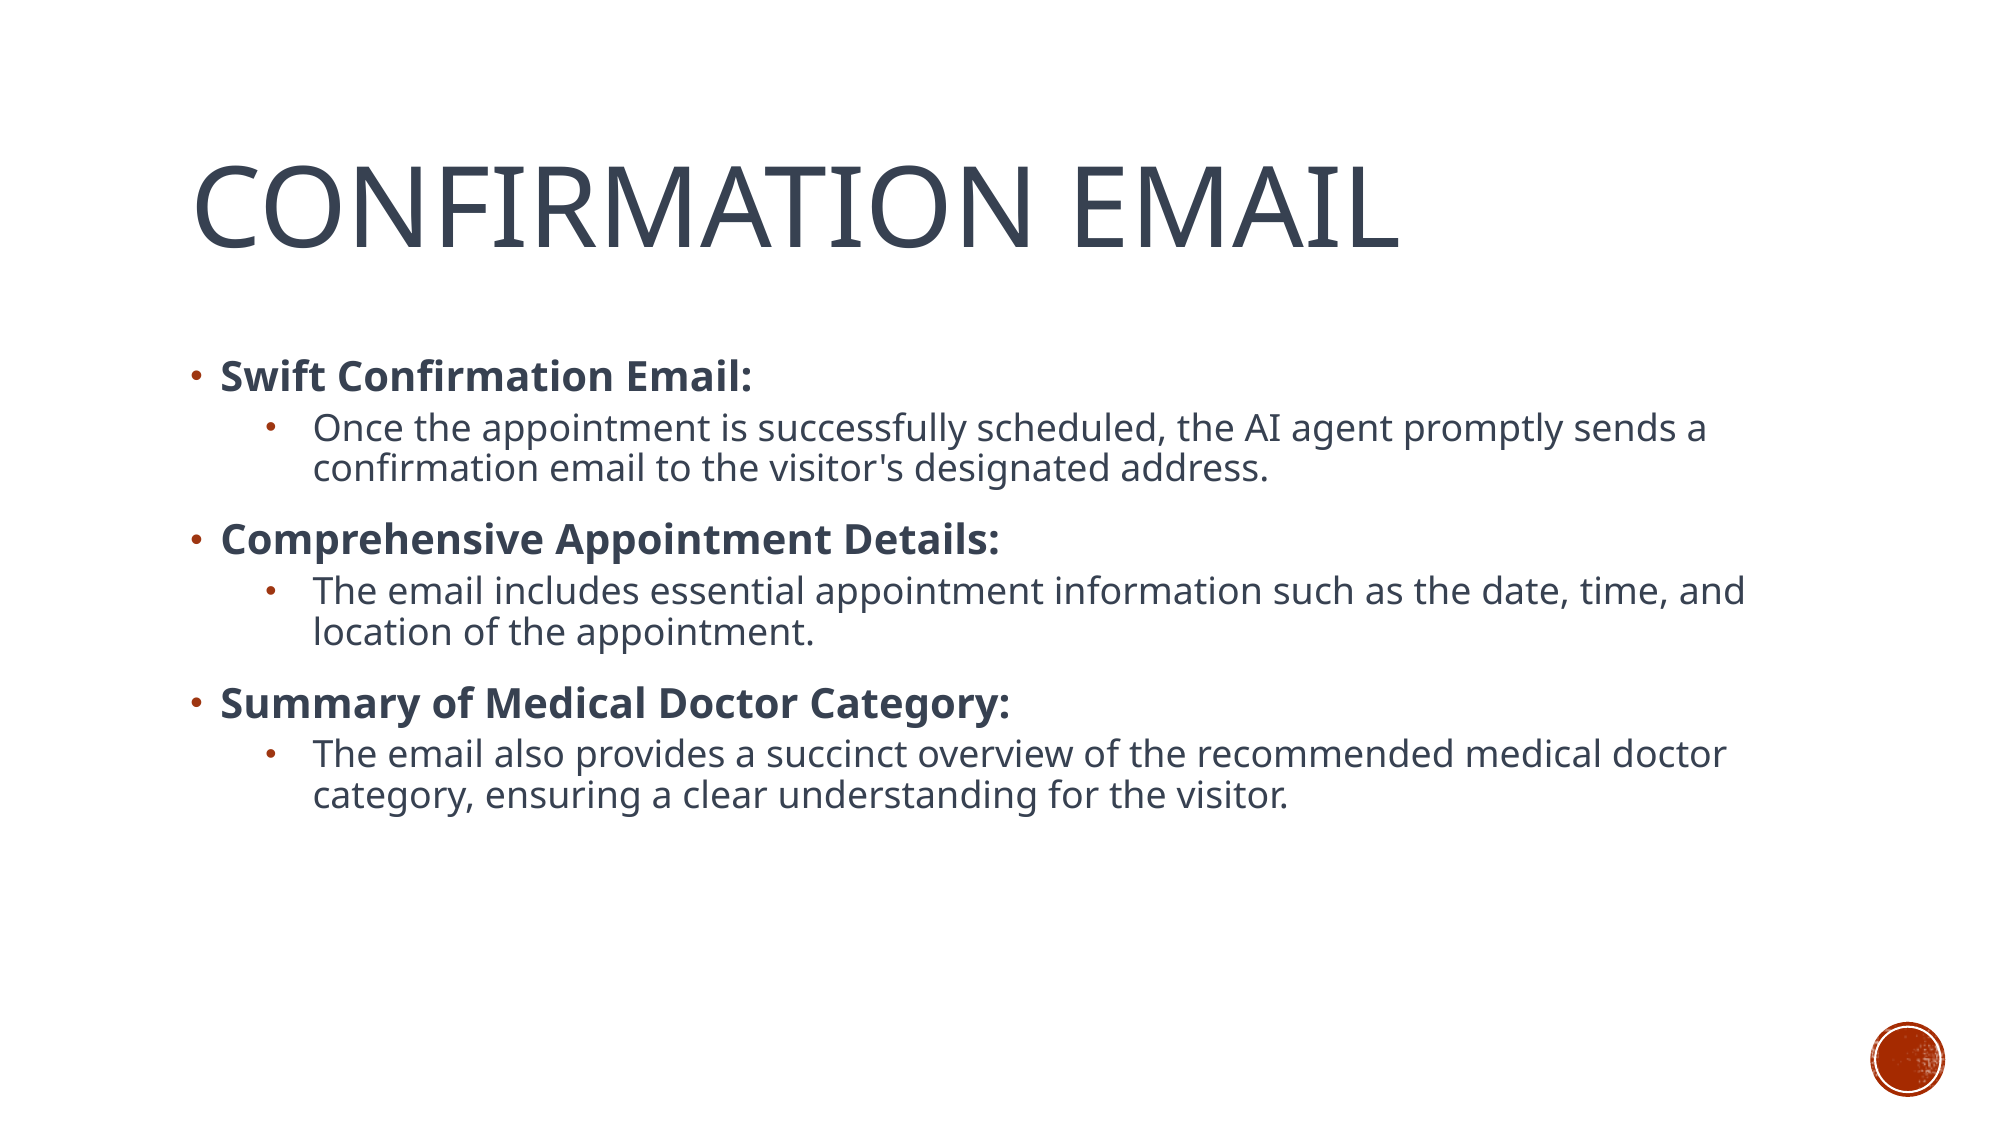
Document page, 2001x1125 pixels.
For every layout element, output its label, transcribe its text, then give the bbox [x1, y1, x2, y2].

list Swift Confirmation Email: Once the appointment is successfully scheduled, the AI agent promptly sends a confirmation email to the visitor's designated address. Comprehensive Appointment Details: The email includes essential appointment information such as the date, time, and location of the appointment. Summary of Medical Doctor Category: The email also provides a succinct overview of the recommended medical doctor category, ensuring a clear understanding for the visitor. [175, 348, 1826, 1013]
title Confirmation Email [175, 79, 1826, 344]
